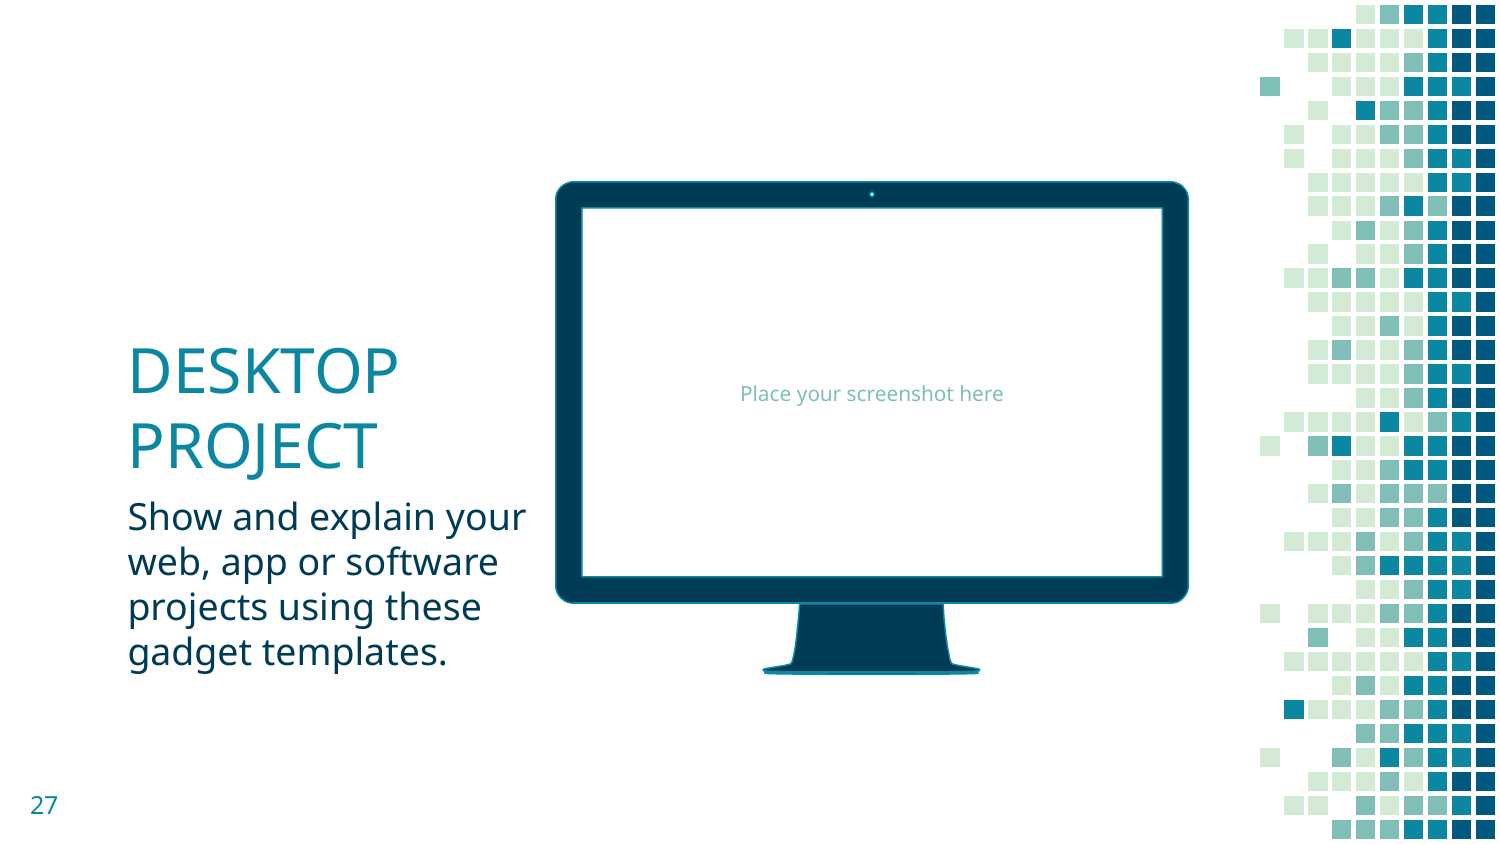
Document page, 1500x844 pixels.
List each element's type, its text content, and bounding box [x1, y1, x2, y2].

text_box Place your screenshot here [582, 208, 1162, 579]
text_box [564, 181, 1189, 675]
slide_number 27 [15, 774, 105, 839]
list DESKTOP PROJECT Show and explain your web, app or software projects using these gadget templates. [112, 137, 564, 689]
